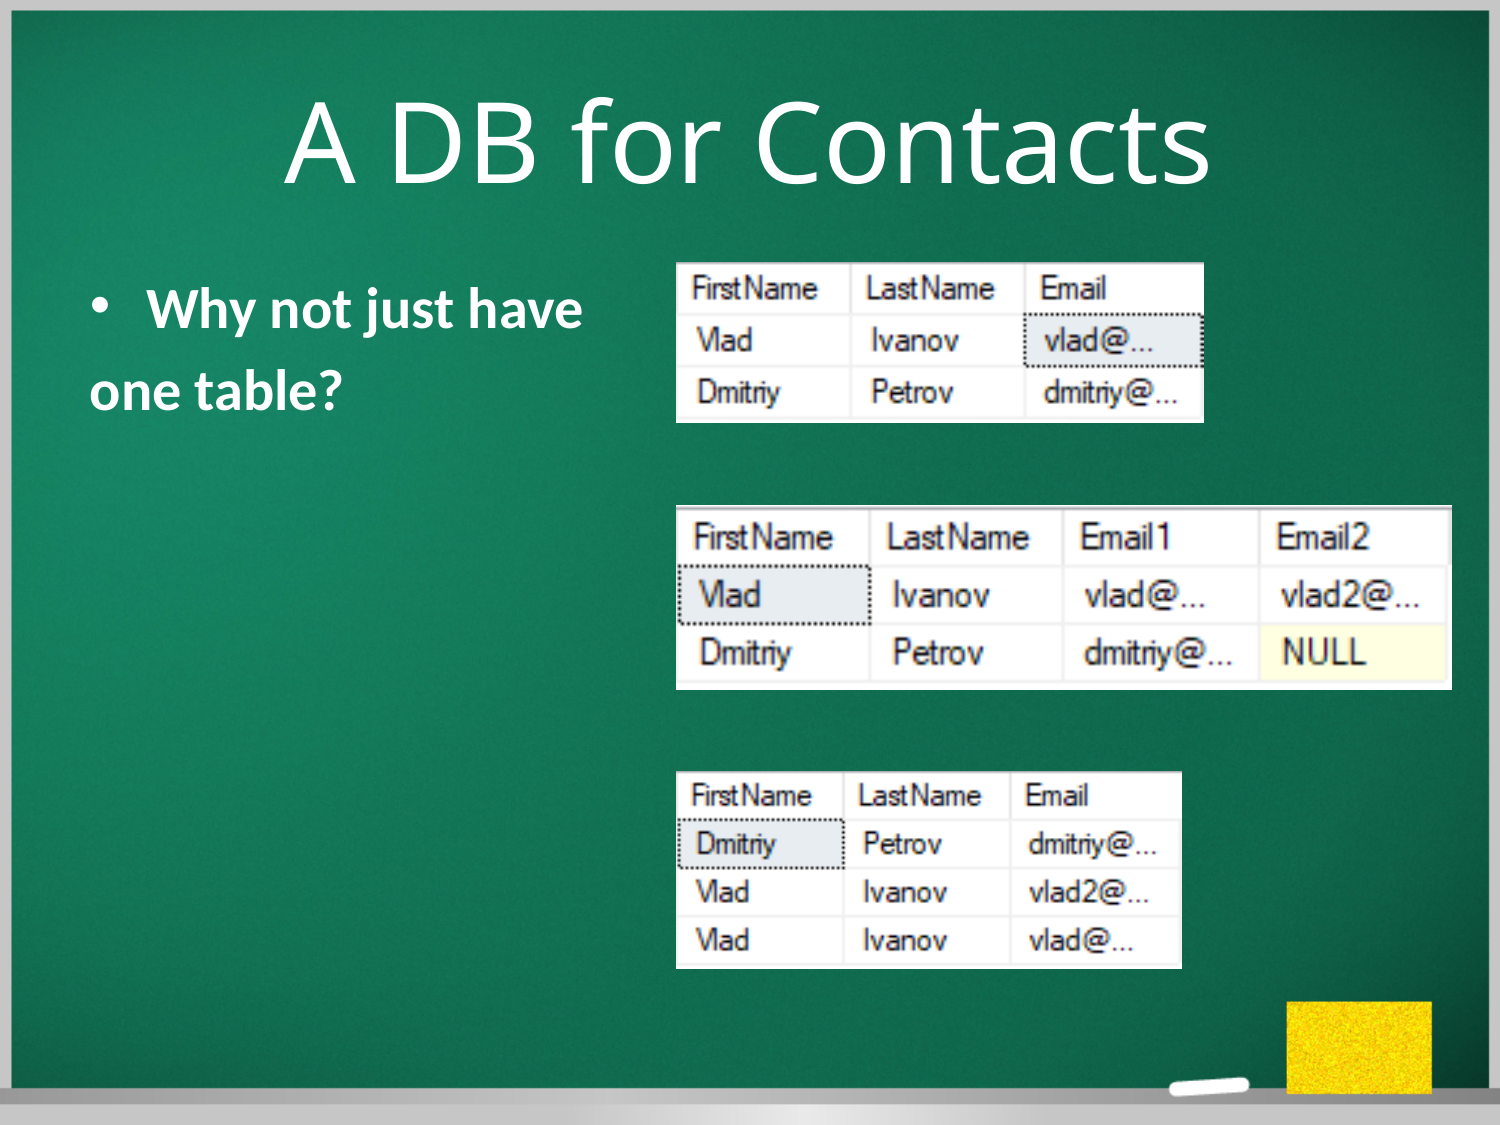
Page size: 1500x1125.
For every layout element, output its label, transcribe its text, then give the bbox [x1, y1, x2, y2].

list Why not just have one table? [74, 262, 738, 1006]
picture [0, 0, 1500, 1125]
title A DB for Contacts [74, 44, 1424, 233]
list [675, 262, 1205, 424]
